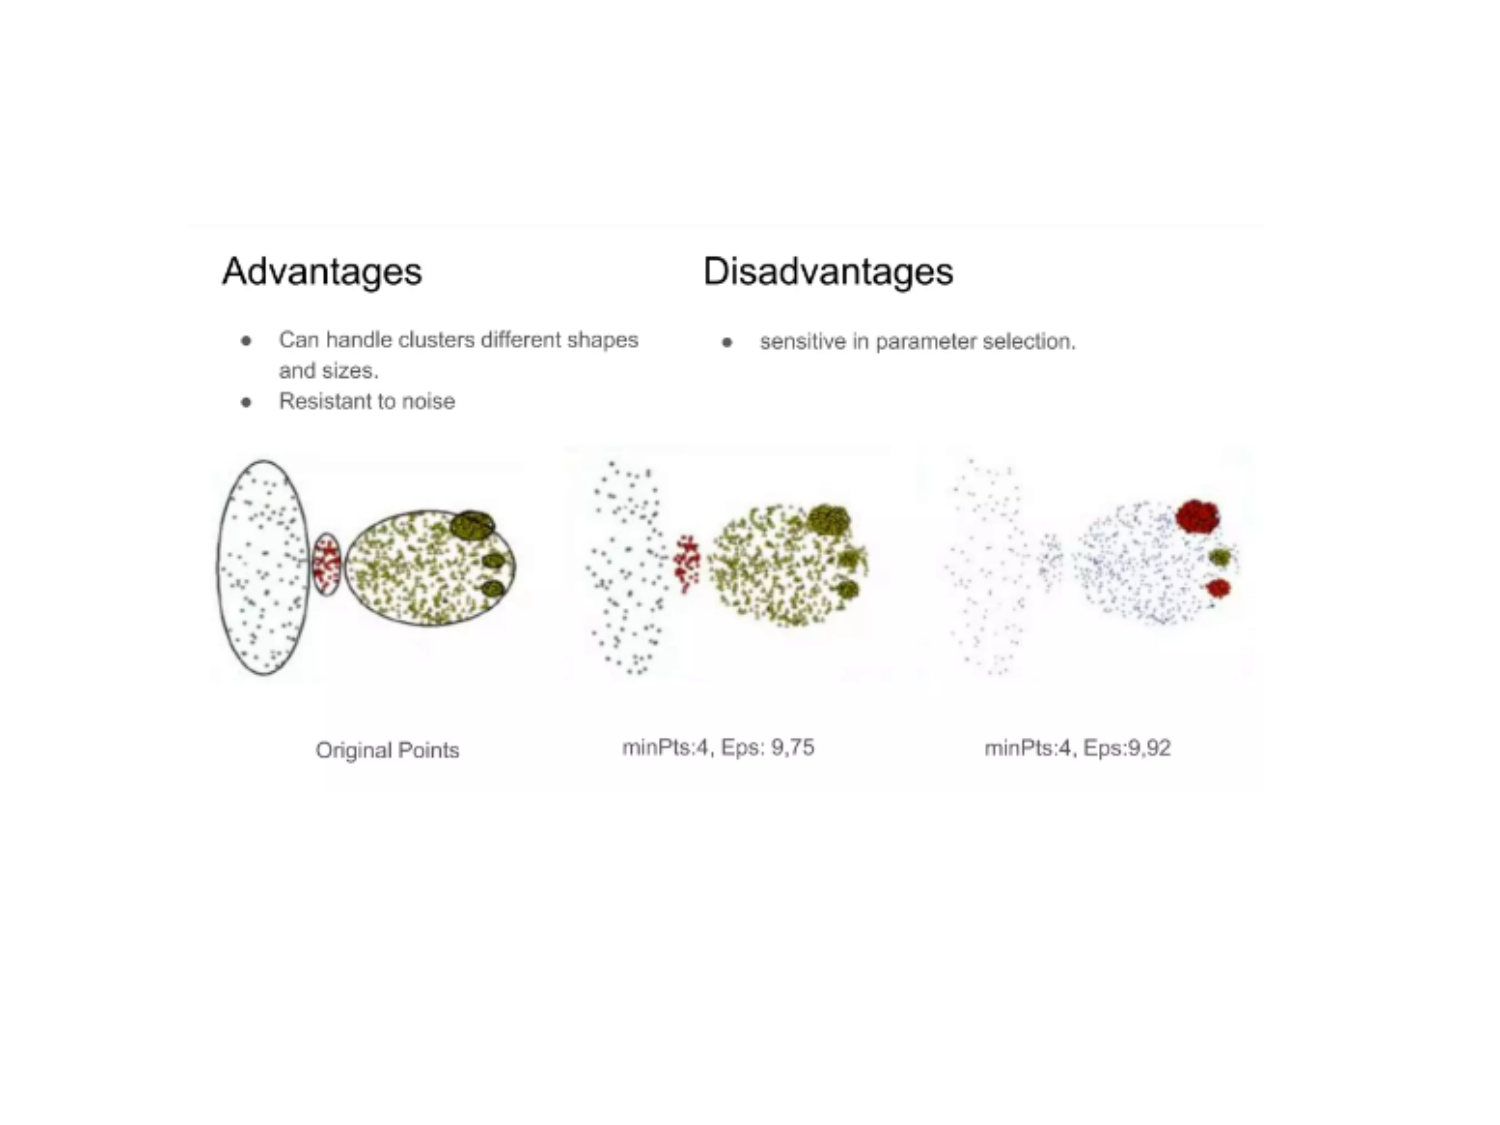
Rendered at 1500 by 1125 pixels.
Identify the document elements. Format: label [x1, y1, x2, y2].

picture [187, 224, 1265, 793]
